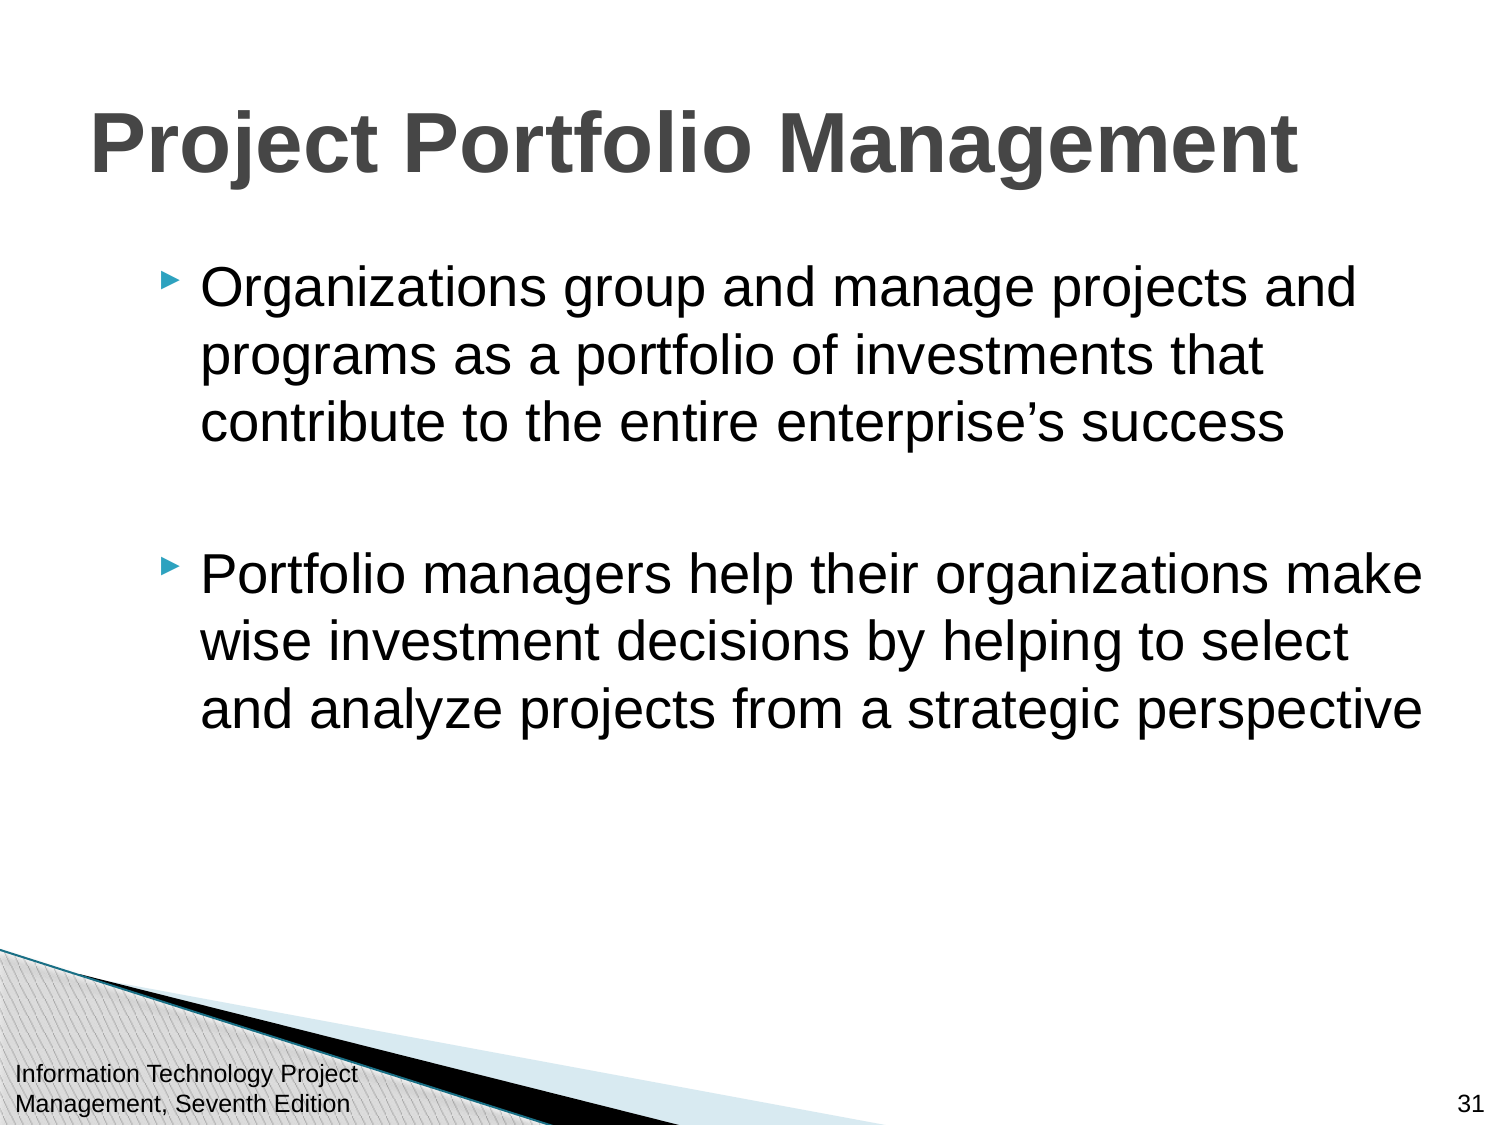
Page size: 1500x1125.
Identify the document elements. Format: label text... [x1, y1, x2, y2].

title Project Portfolio Management [75, 45, 1425, 233]
slide_number 31 [1408, 1065, 1500, 1125]
list Organizations group and manage projects and programs as a portfolio of investments that contribute to the entire enterprise’s success Portfolio managers help their organizations make wise investment decisions by helping to select and analyze projects from a strategic perspective [124, 242, 1451, 986]
footer Information Technology Project Management, Seventh Edition [0, 1065, 425, 1125]
